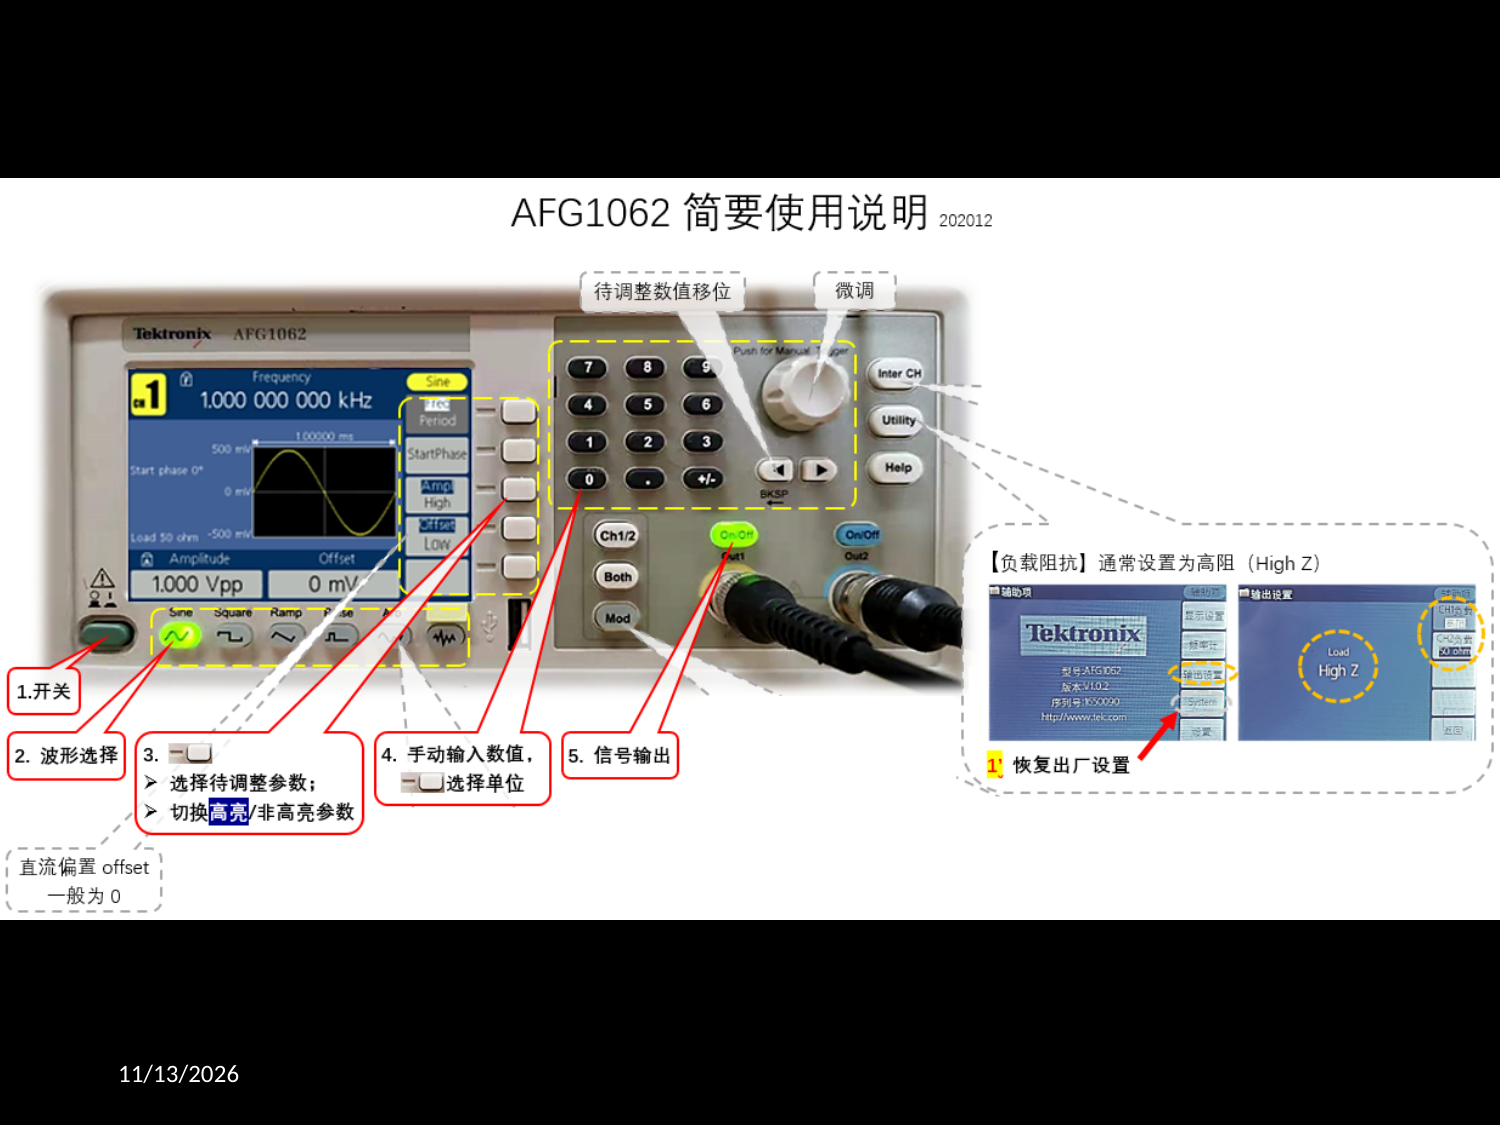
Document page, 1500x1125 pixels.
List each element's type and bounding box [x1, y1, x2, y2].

picture [0, 178, 1500, 920]
slide_number [103, 1042, 441, 1103]
